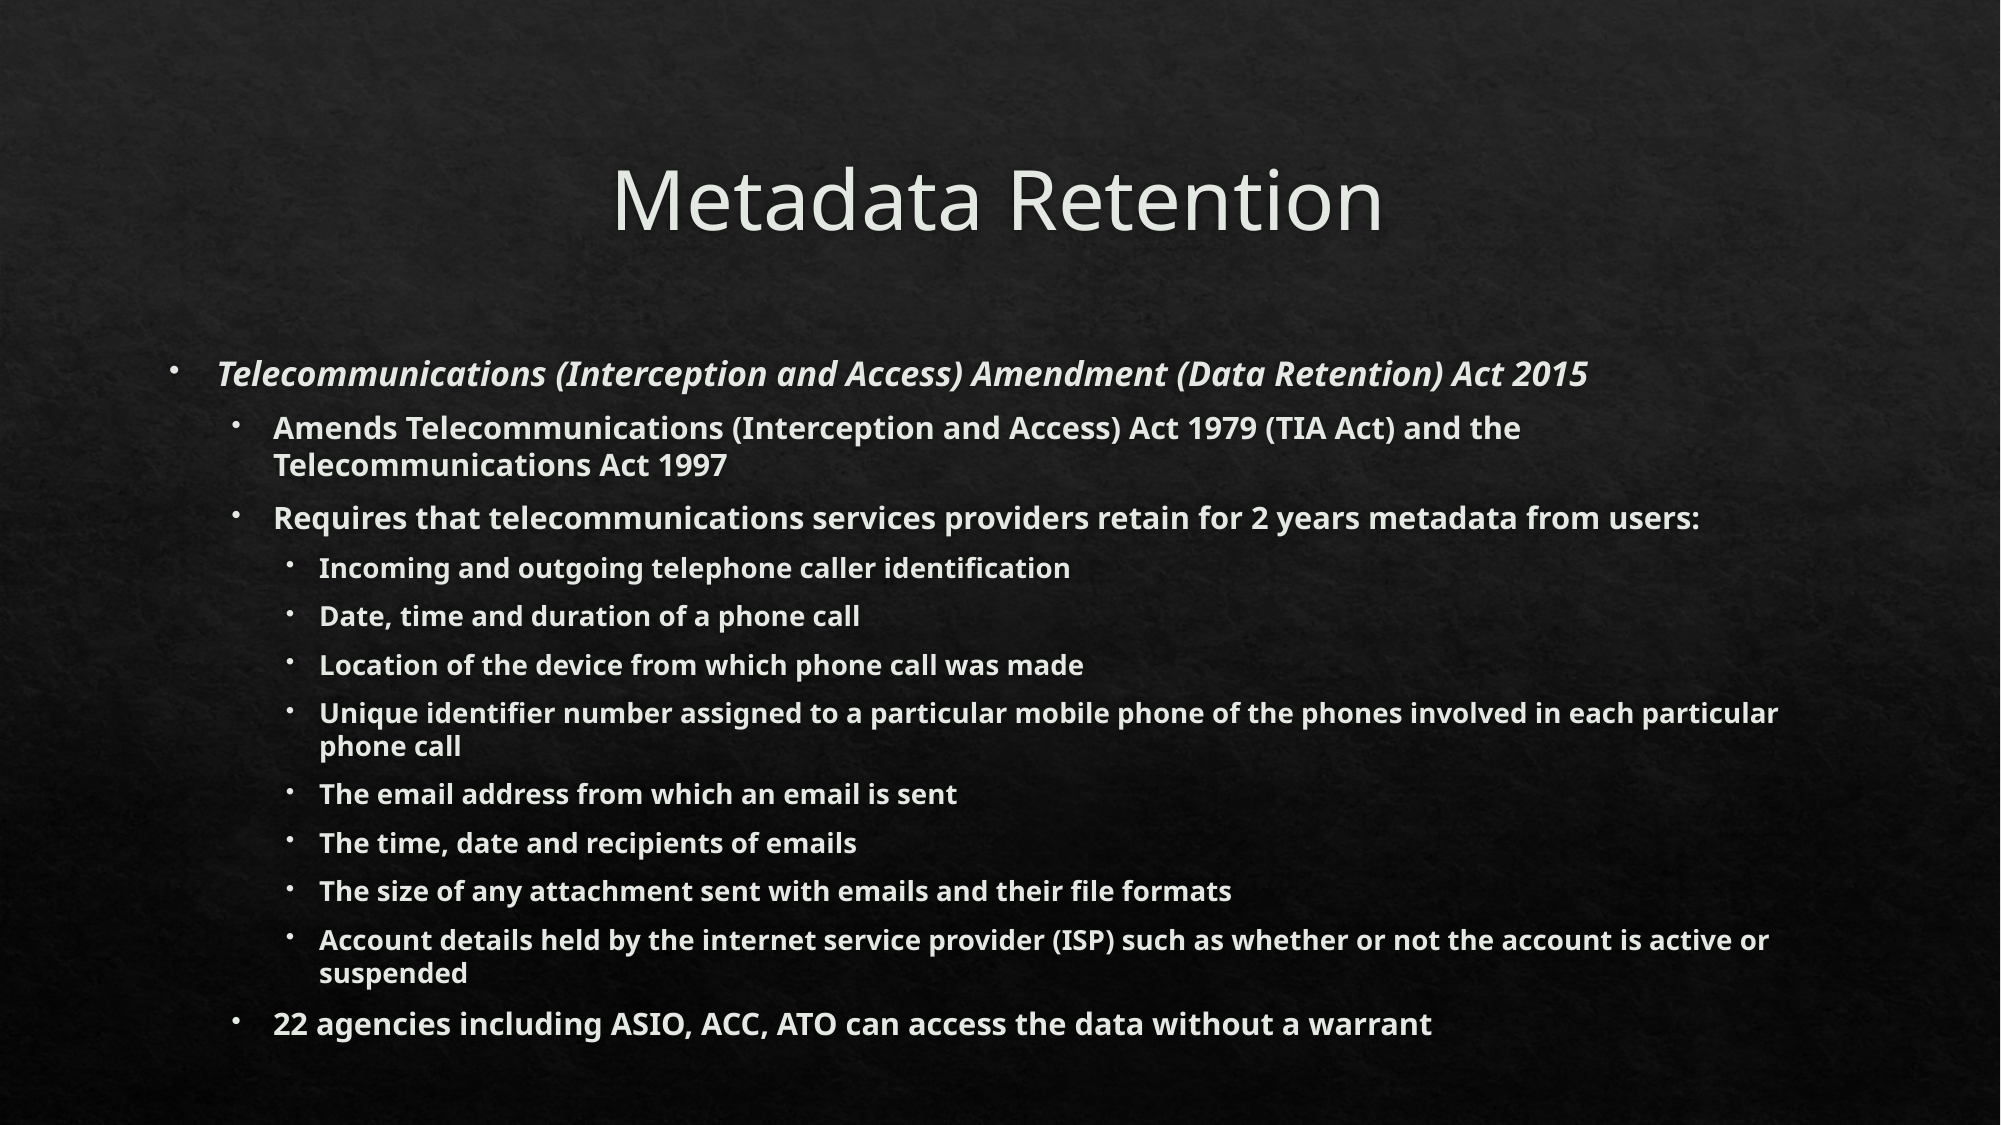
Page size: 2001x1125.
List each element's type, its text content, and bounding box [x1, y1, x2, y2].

title Metadata Retention [149, 99, 1849, 307]
list Telecommunications (Interception and Access) Amendment (Data Retention) Act 2015 Amends Telecommunications (Interception and Access) Act 1979 (TIA Act) and the Telecommunications Act 1997 Requires that telecommunications services providers retain for 2 years metadata from users: Incoming and outgoing telephone caller identification Date, time and duration of a phone call Location of the device from which phone call was made Unique identifier number assigned to a particular mobile phone of the phones involved in each particular phone call The email address from which an email is sent The time, date and recipients of emails The size of any attachment sent with emails and their file formats Account details held by the internet service provider (ISP) such as whether or not the account is active or suspended 22 agencies including ASIO, ACC, ATO can access the data without a warrant [149, 340, 1849, 1055]
